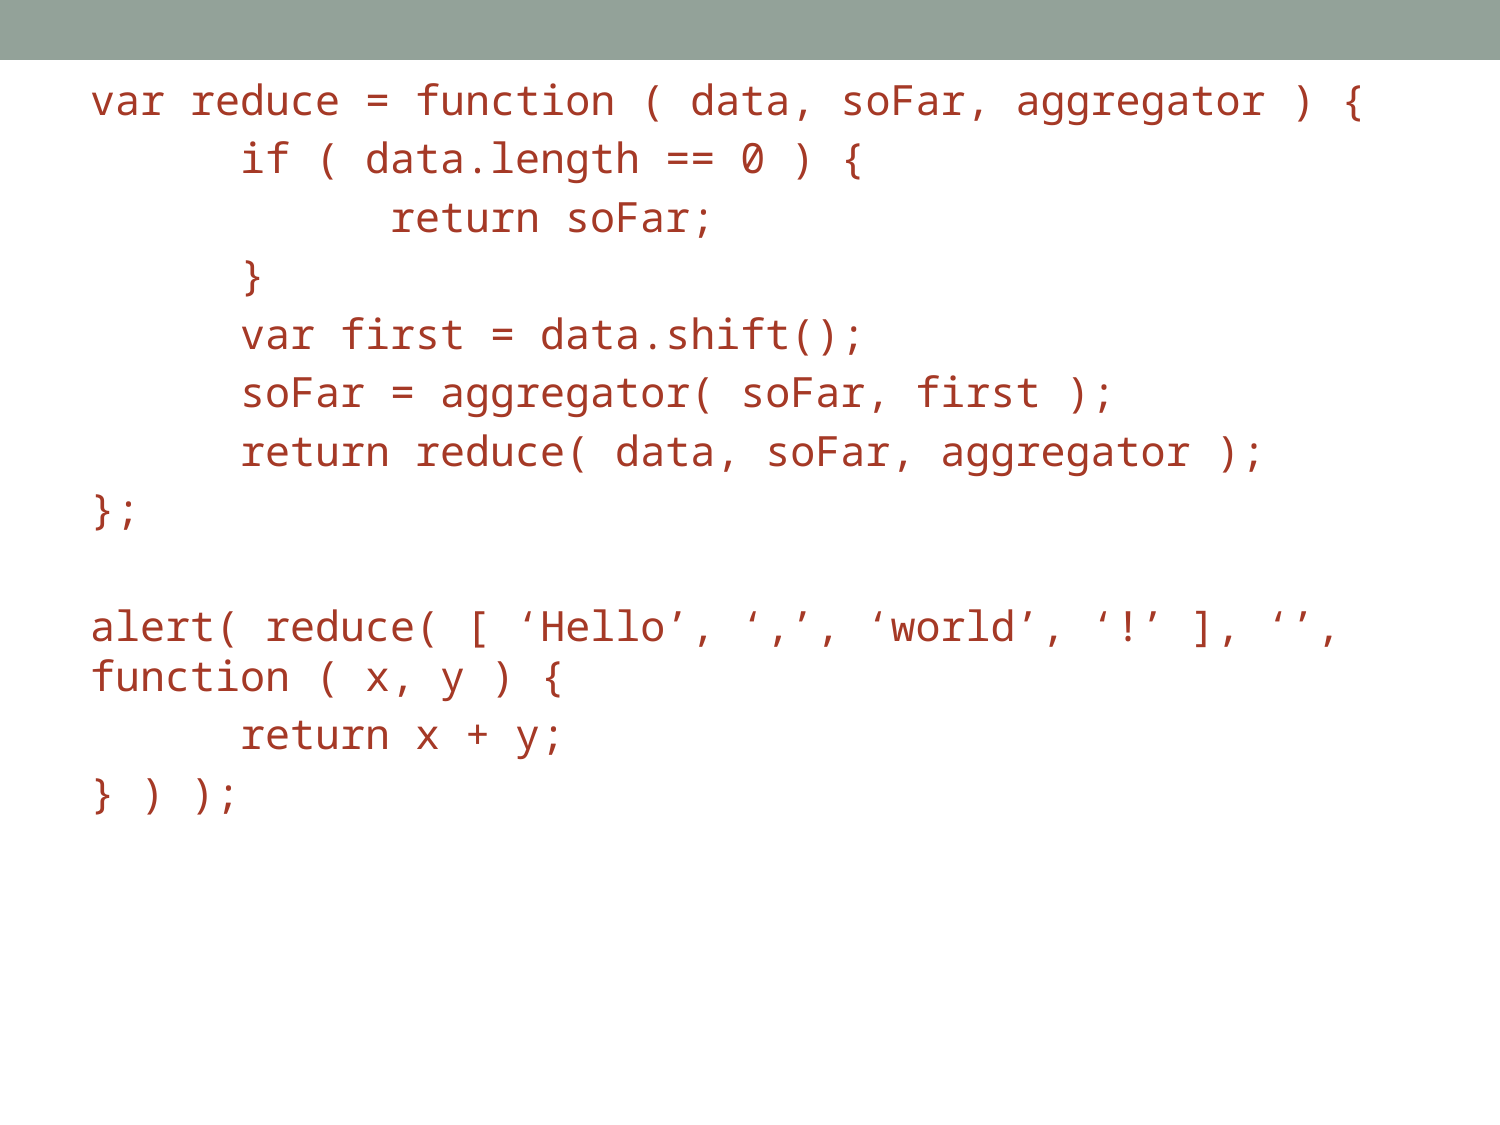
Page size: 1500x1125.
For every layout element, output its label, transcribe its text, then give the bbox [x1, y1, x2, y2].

list var reduce = function ( data, soFar, aggregator ) { if ( data.length == 0 ) { return soFar; } var first = data.shift(); soFar = aggregator( soFar, first ); return reduce( data, soFar, aggregator ); }; alert( reduce( [ ‘Hello’, ‘,’, ‘world’, ‘!’ ], ‘’, function ( x, y ) { return x + y; } ) ); [75, 66, 1425, 1063]
